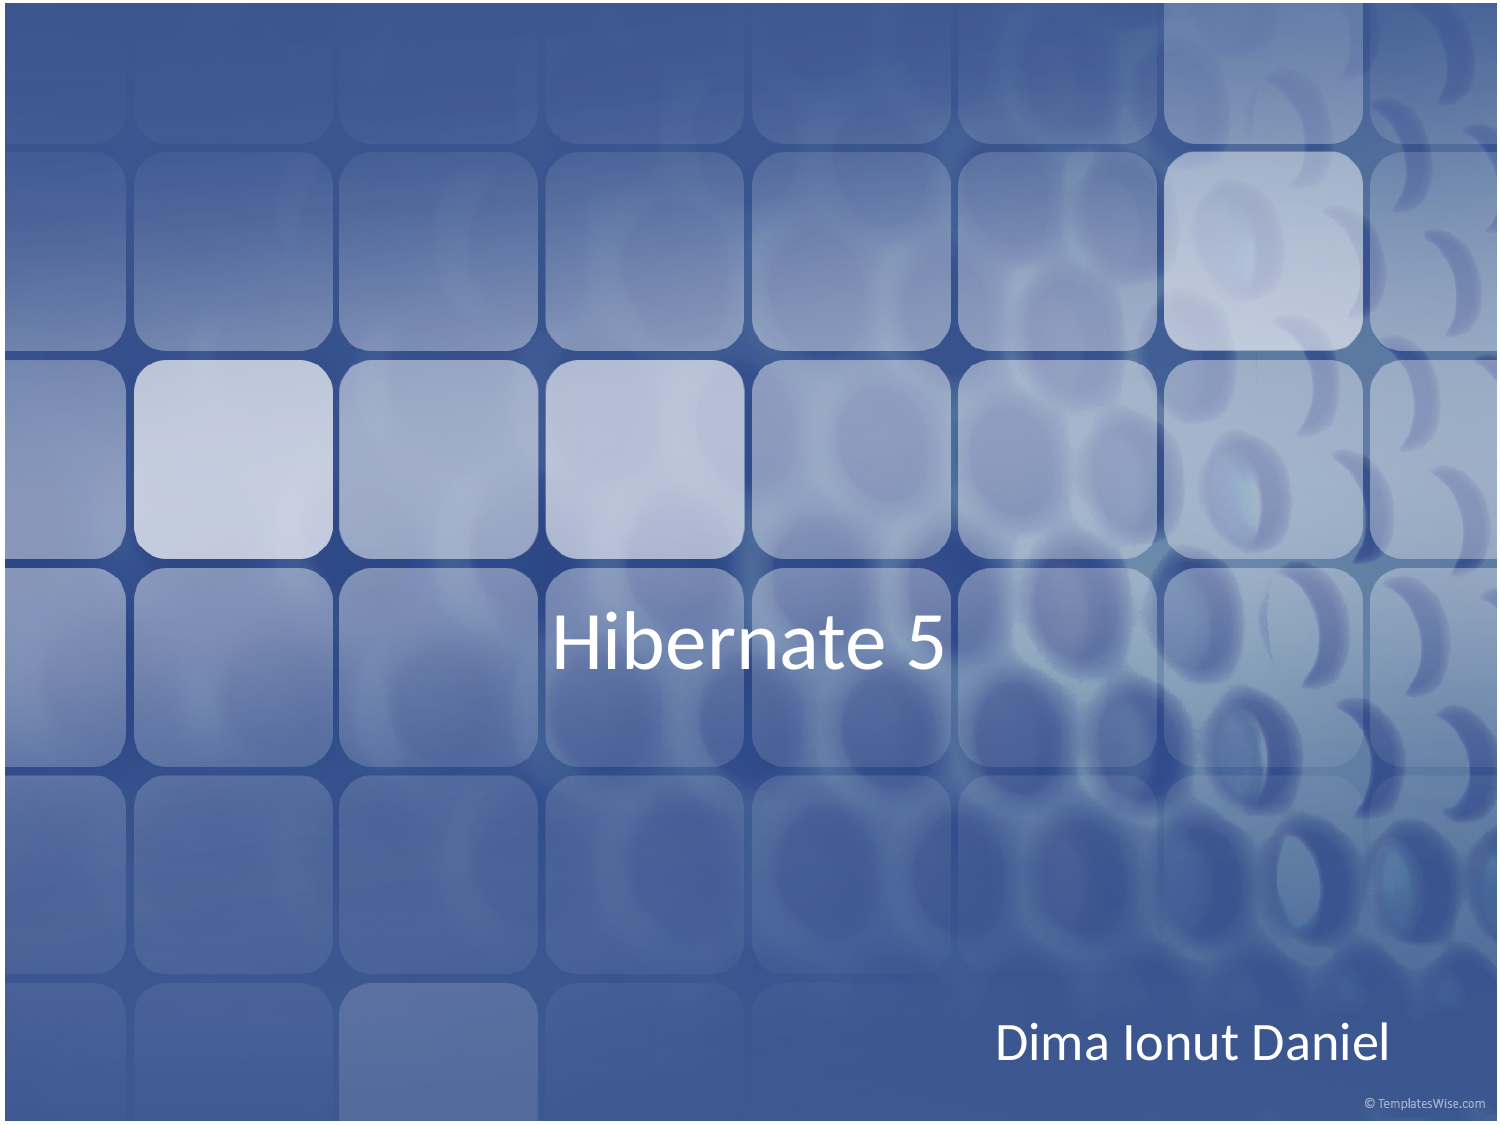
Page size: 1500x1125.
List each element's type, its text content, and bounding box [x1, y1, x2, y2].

picture [0, 0, 1500, 1125]
subtitle Dima Ionut Daniel [937, 998, 1451, 1101]
title Hibernate 5 [112, 553, 1388, 720]
